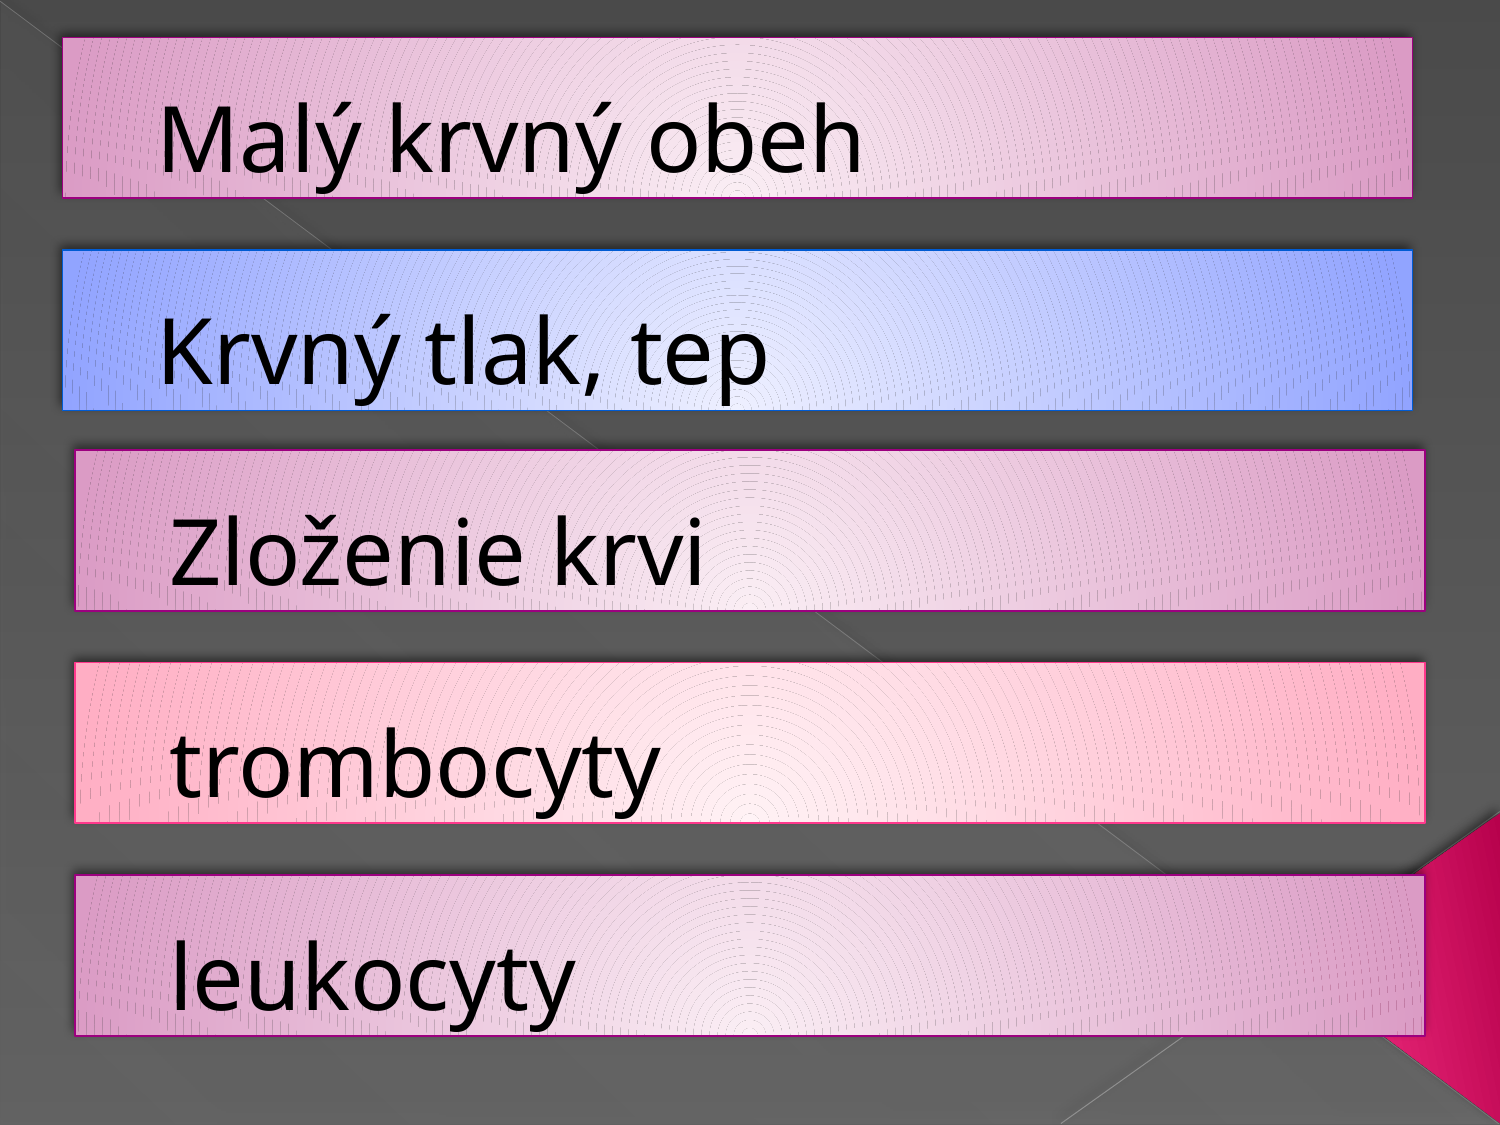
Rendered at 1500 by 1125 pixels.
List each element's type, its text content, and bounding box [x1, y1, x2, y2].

text_box trombocyty [74, 662, 1426, 824]
text_box leukocyty [74, 874, 1426, 1037]
text_box Krvný tlak, tep [62, 249, 1413, 411]
text_box Malý krvný obeh [62, 37, 1413, 199]
text_box Zloženie krvi [74, 449, 1426, 612]
